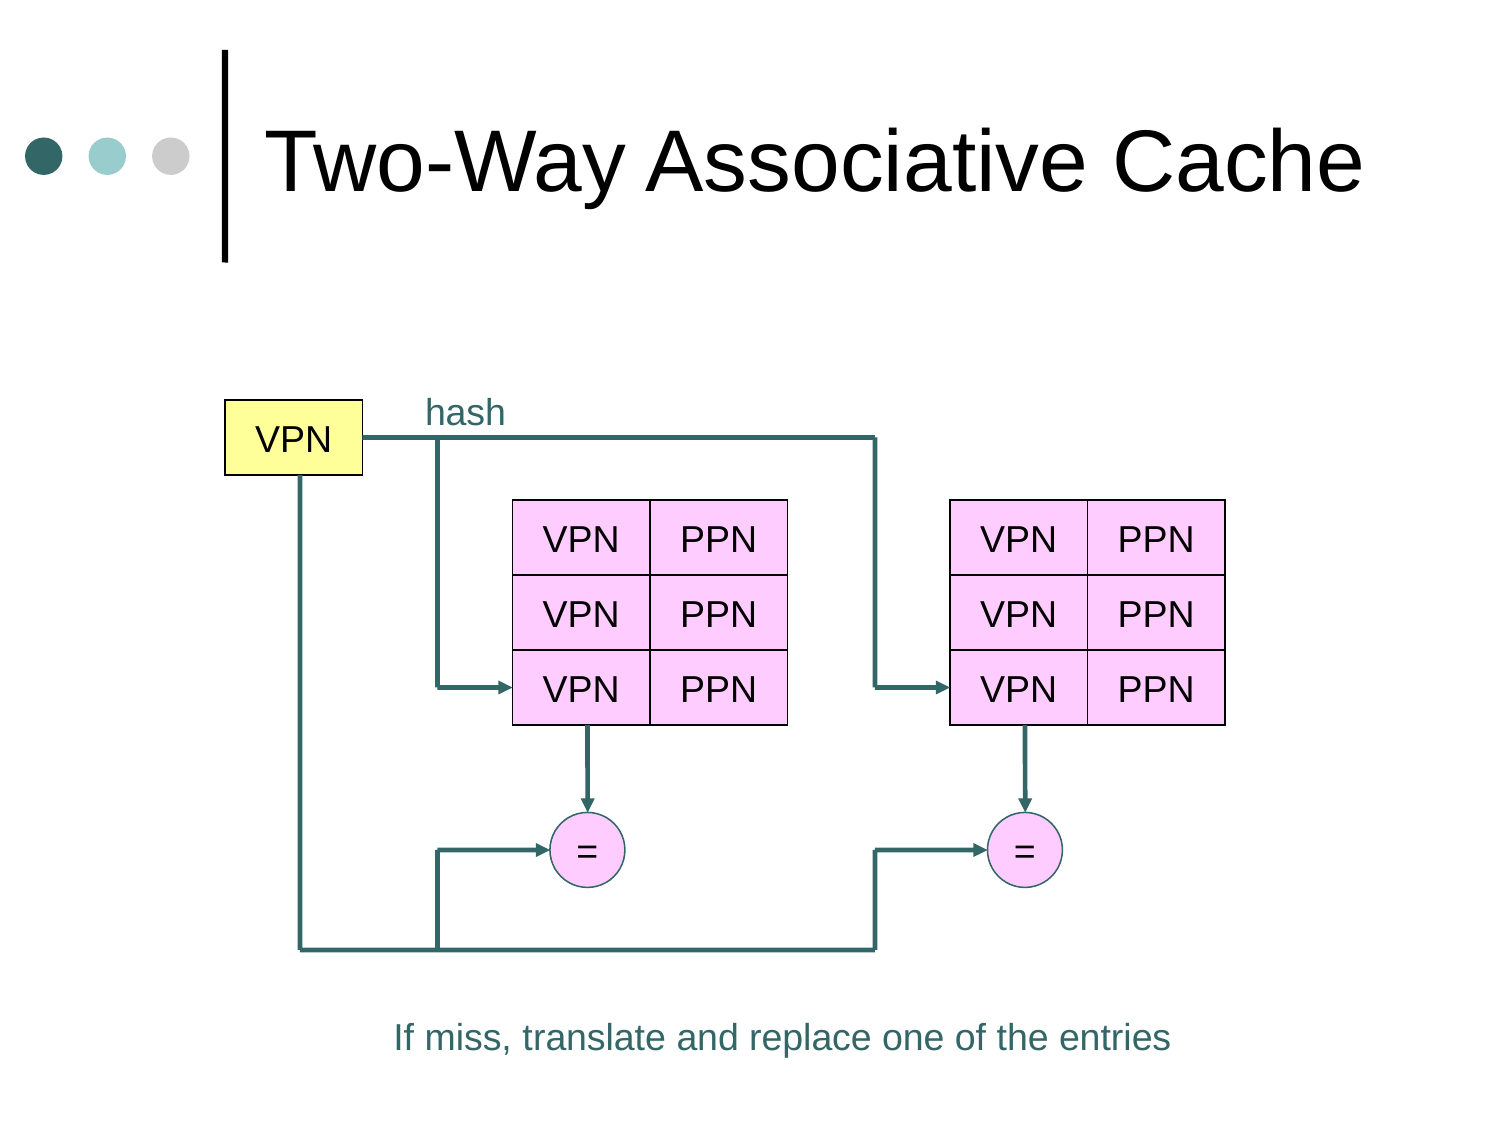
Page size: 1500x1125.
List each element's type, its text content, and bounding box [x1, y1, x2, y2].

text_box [299, 474, 1063, 951]
title Two-Way Associative Cache [249, 31, 1400, 282]
text_box If miss, translate and replace one of the entries [378, 1005, 1187, 1066]
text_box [362, 380, 951, 473]
text_box VPN [224, 399, 357, 475]
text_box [1066, 499, 1226, 726]
